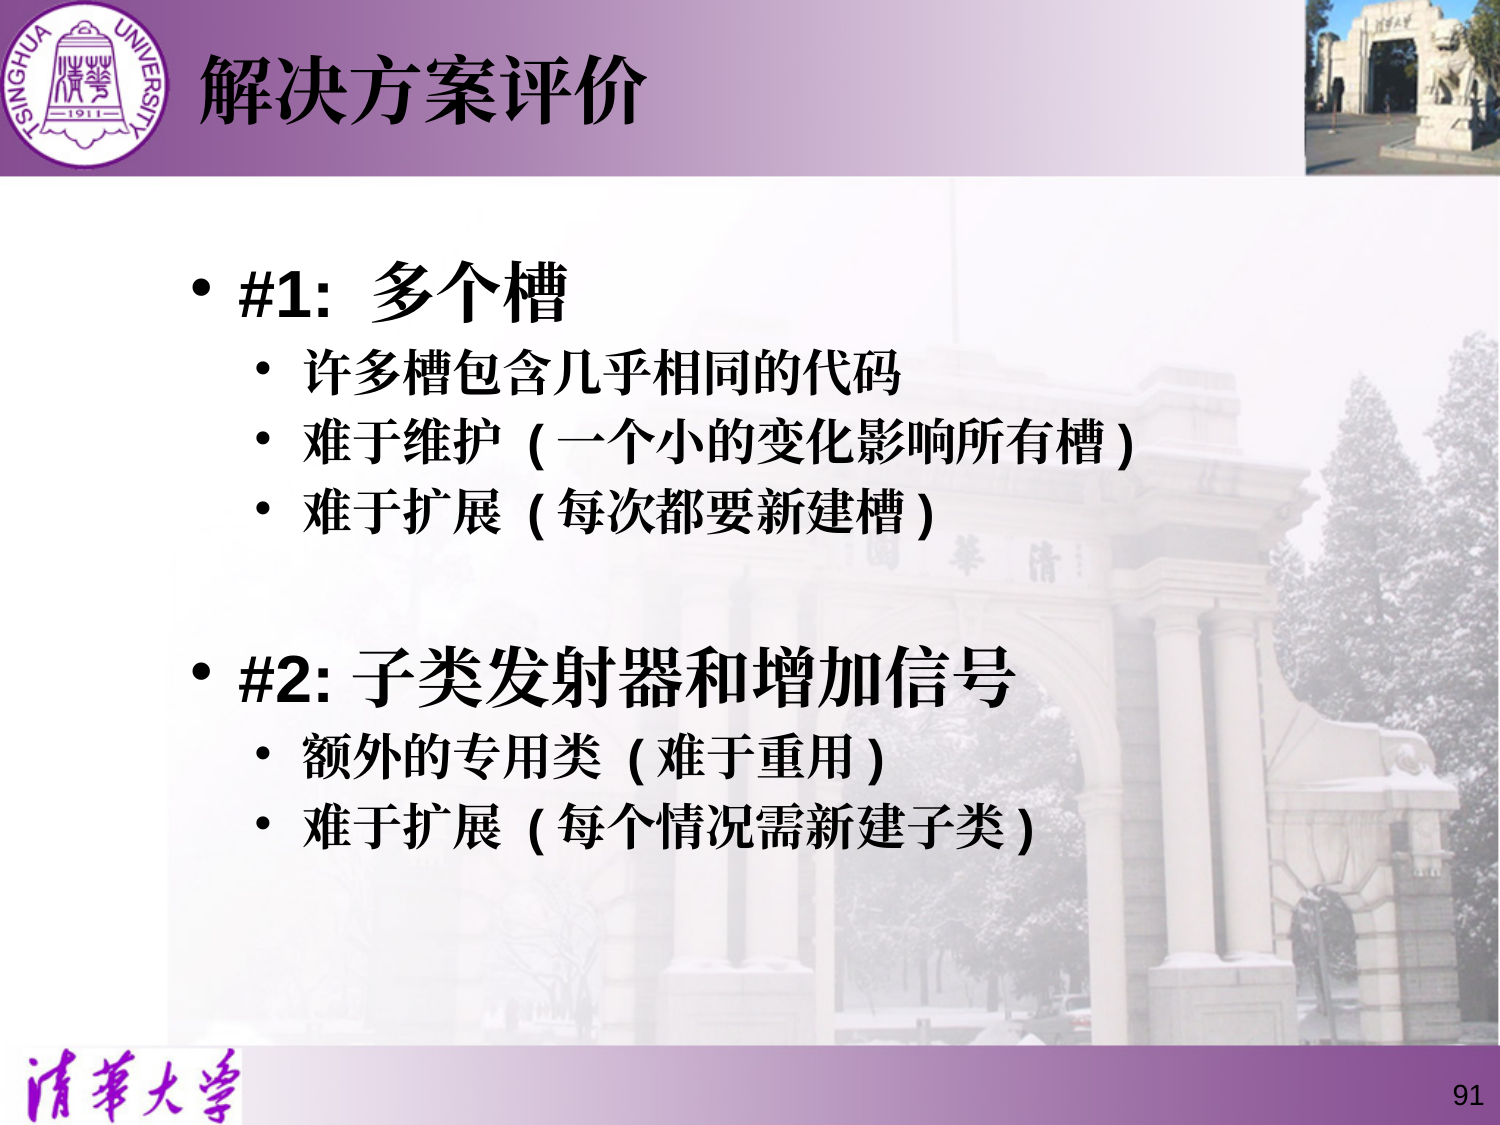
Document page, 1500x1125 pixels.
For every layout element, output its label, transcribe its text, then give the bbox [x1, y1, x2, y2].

title 解决方案评价 [182, 0, 1159, 184]
list #1: 多个槽 许多槽包含几乎相同的代码 难于维护 (一个小的变化影响所有槽) 难于扩展 (每次都要新建槽) #2:子类发射器和增加信号 额外的专用类 (难于重用) 难于扩展 (每个情况需新建子类) [159, 243, 1356, 984]
slide_number 91 [1257, 1068, 1500, 1125]
picture [0, 0, 1500, 1125]
